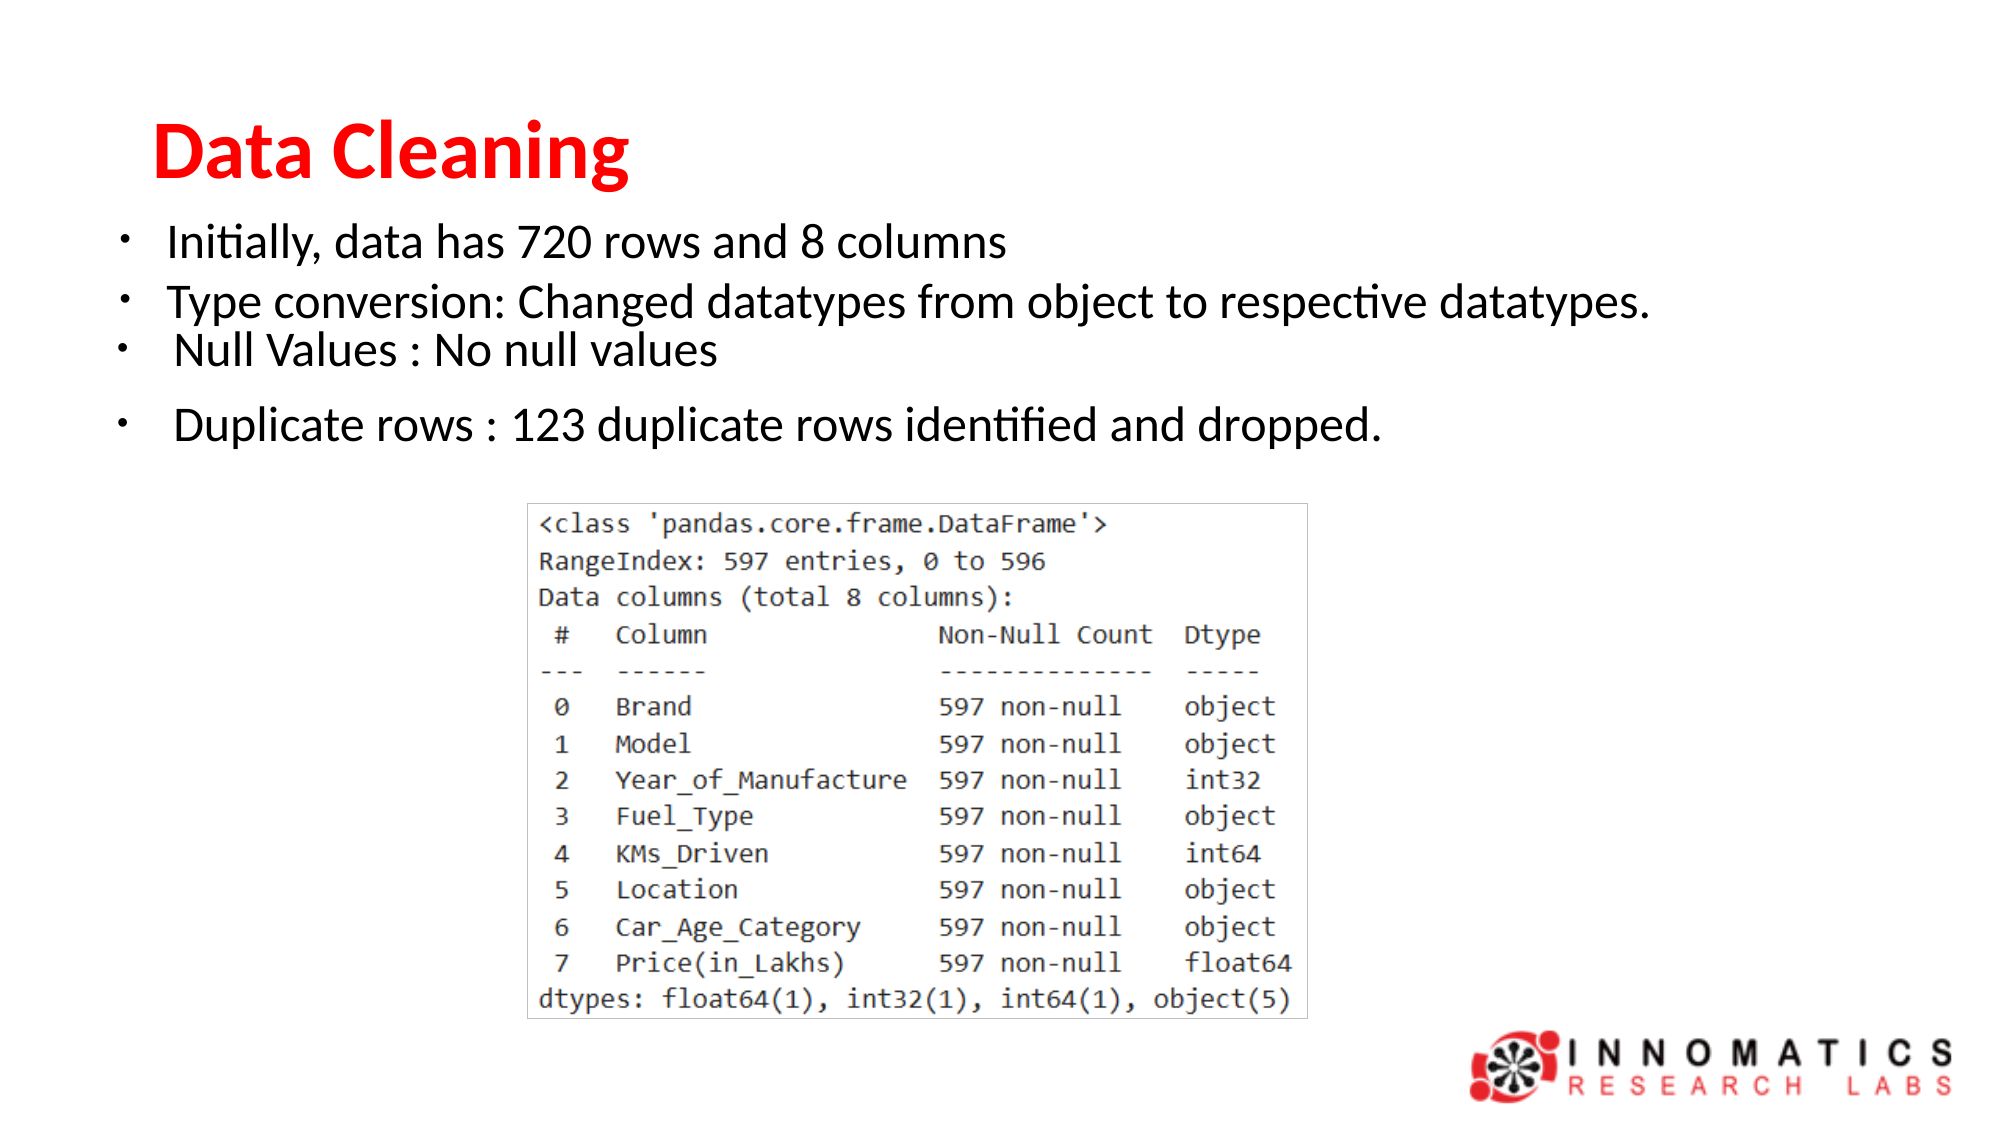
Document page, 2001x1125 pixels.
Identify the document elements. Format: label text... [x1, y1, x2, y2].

title Data Cleaning [137, 78, 1863, 224]
picture [527, 502, 1308, 1019]
text_box Initially, data has 720 rows and 8 columns Type conversion: Changed datatypes from object to respective datatypes. [104, 201, 1731, 337]
list Null Values : No null values Duplicate rows : 123 duplicate rows identified and dropped. [83, 316, 1655, 998]
picture [1445, 1014, 1975, 1125]
